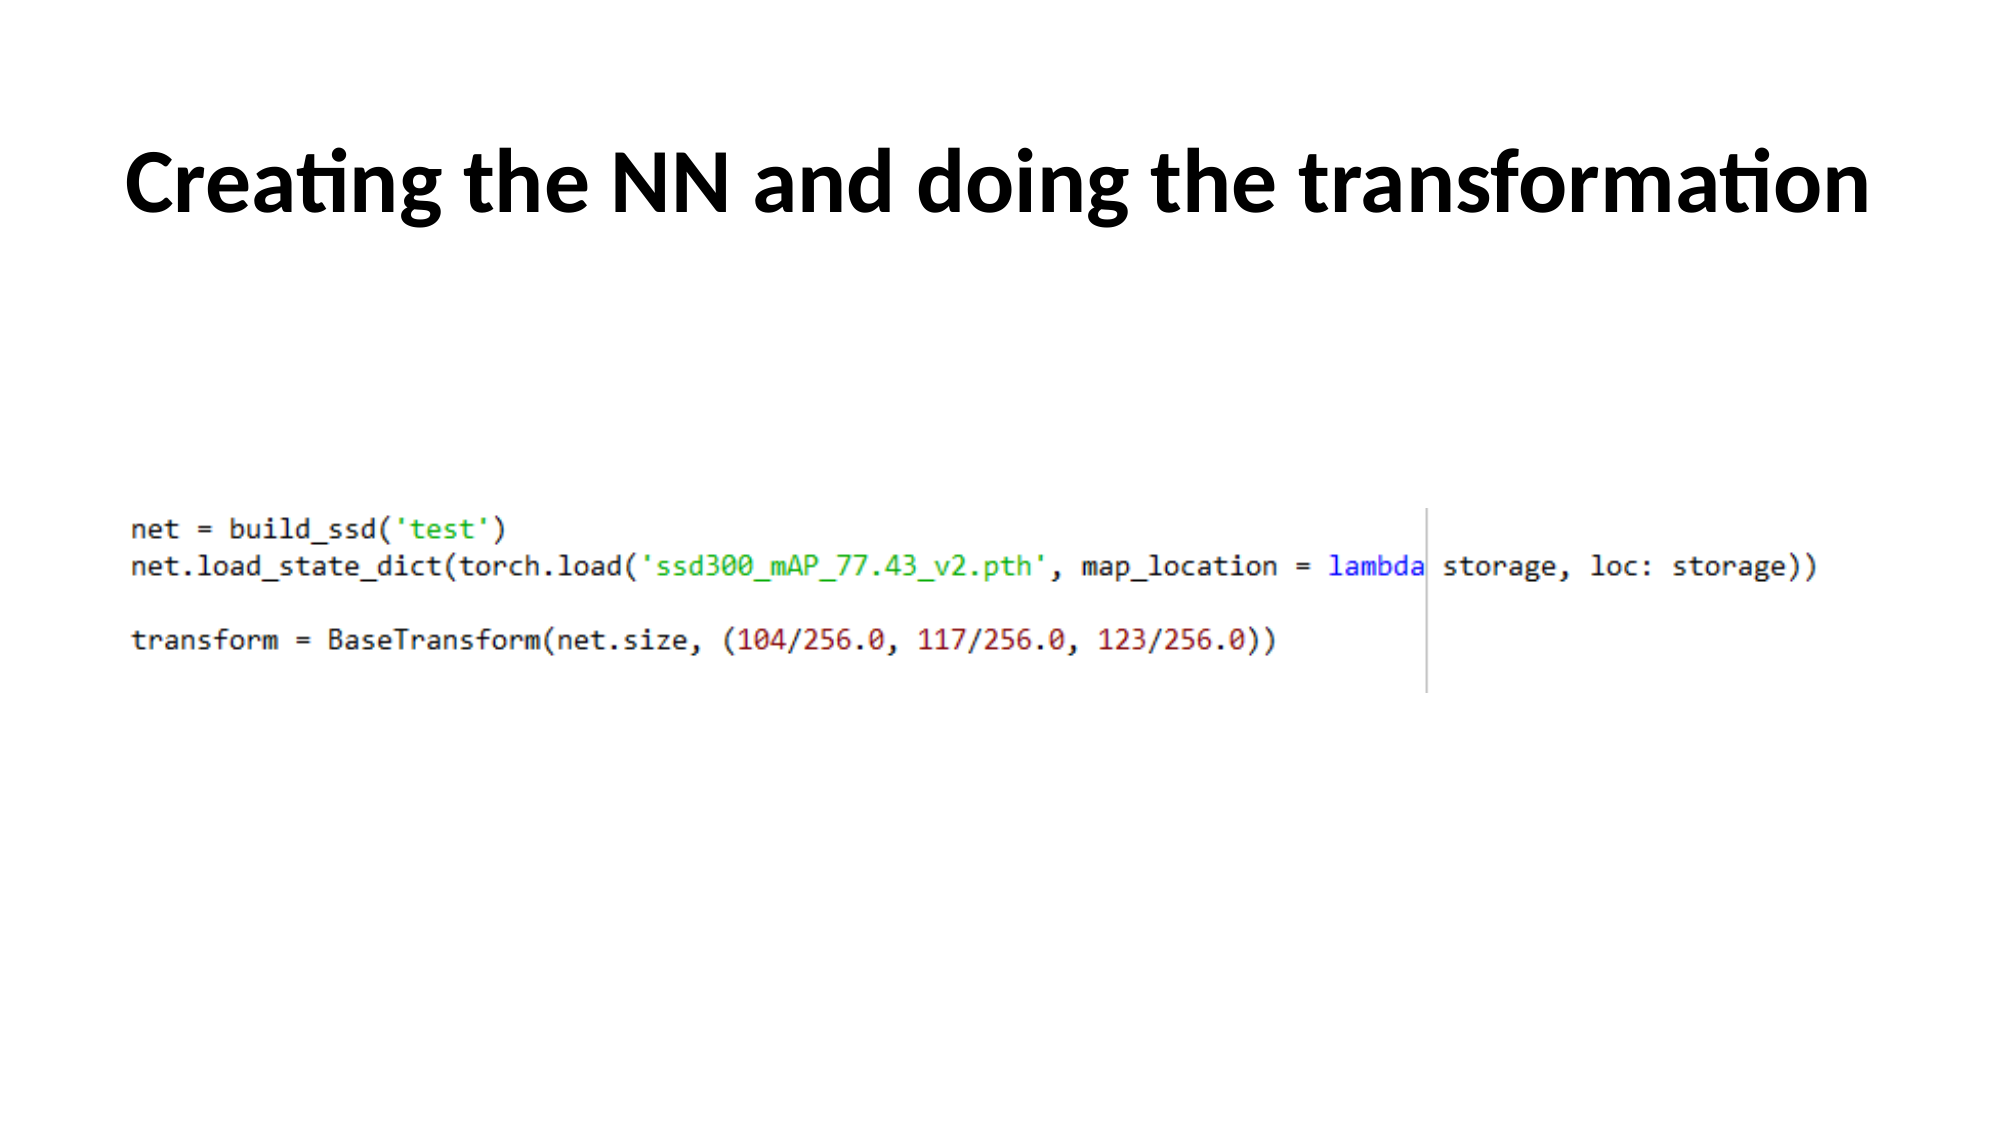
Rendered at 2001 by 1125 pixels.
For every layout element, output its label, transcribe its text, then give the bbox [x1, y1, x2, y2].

picture [123, 508, 1877, 693]
text_box Creating the NN and doing the transformation [110, 113, 1889, 239]
